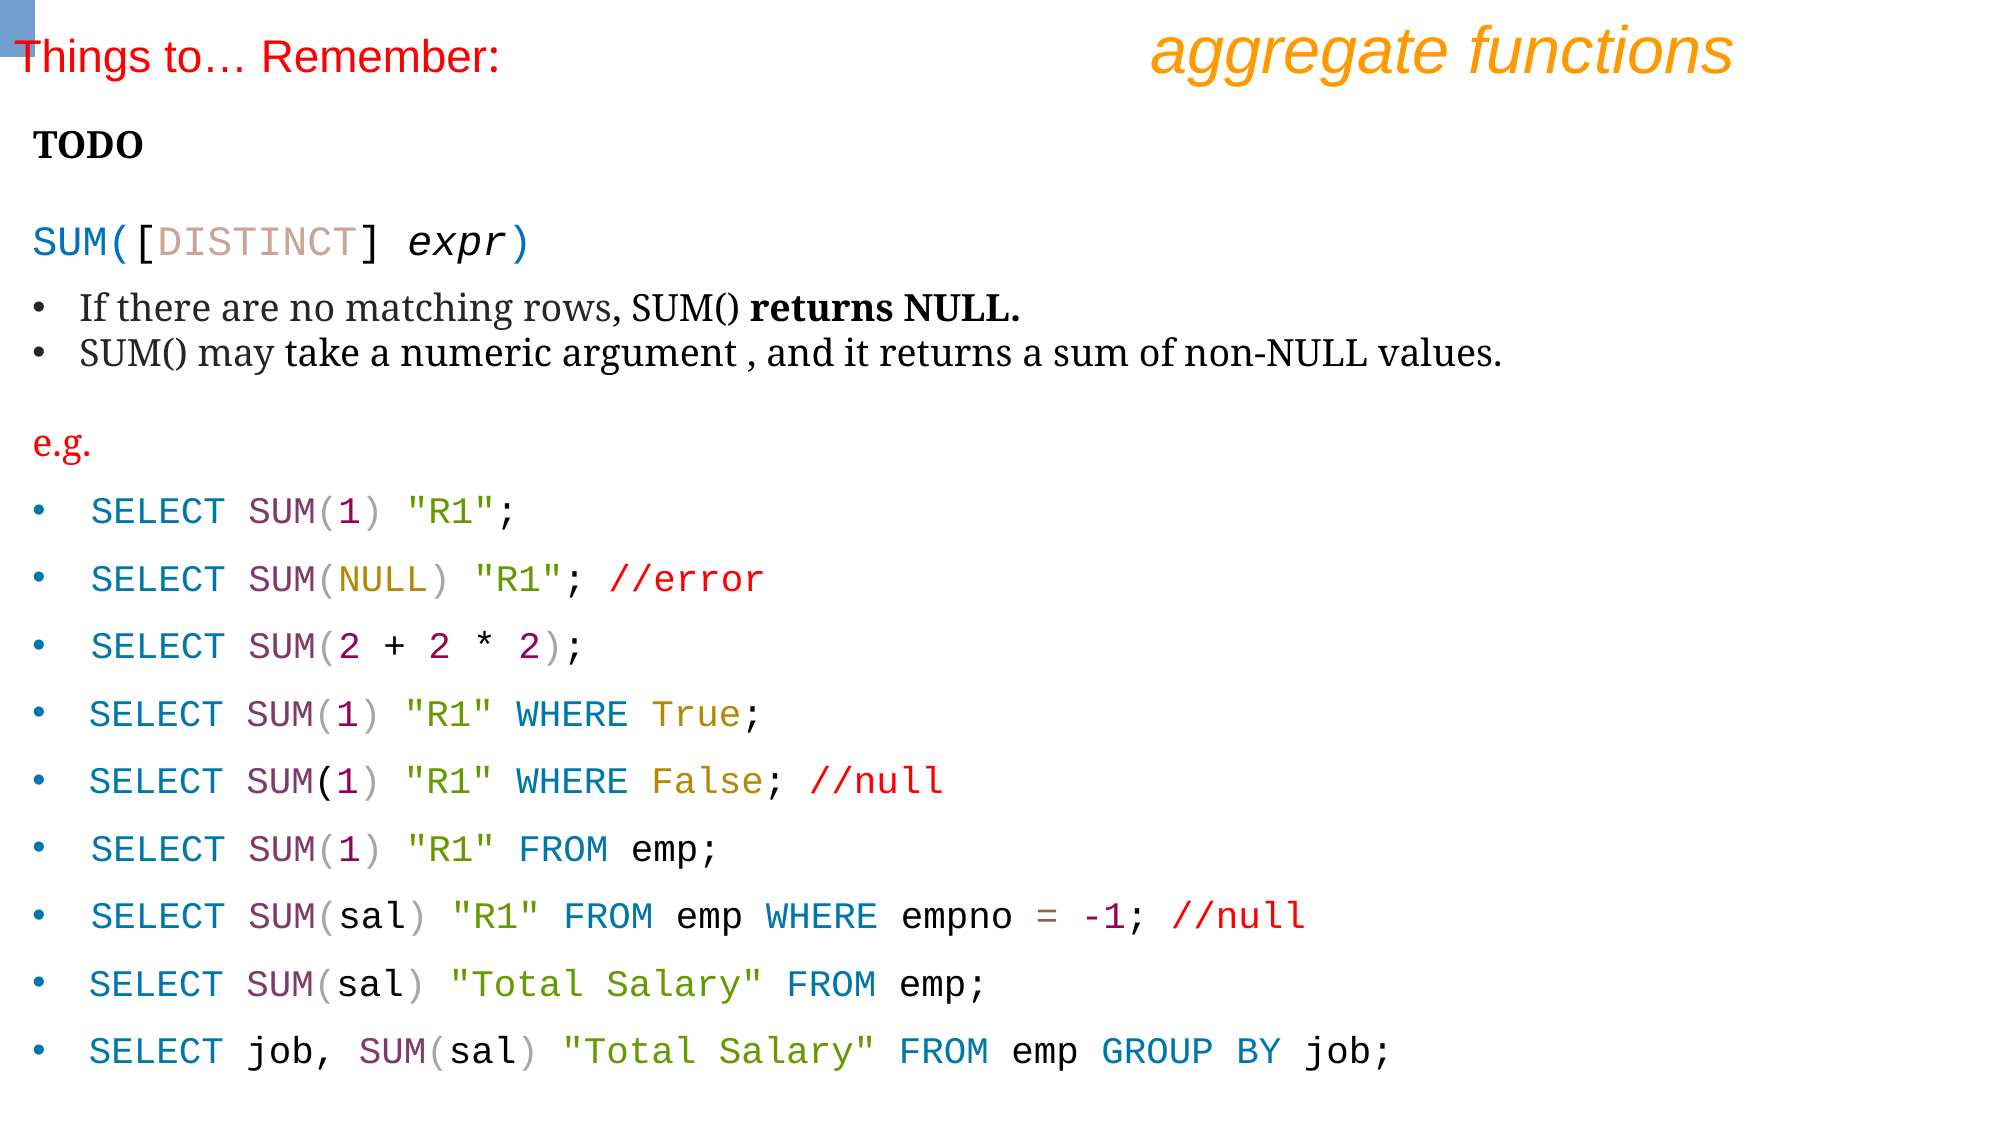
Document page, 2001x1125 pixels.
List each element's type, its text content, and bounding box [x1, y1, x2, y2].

text_box SUM([DISTINCT] expr) If there are no matching rows, SUM() returns NULL. SUM() may take a numeric argument , and it returns a sum of non-NULL values. e.g. SELECT SUM(1) "R1"; SELECT SUM(NULL) "R1"; //error SELECT SUM(2 + 2 * 2); SELECT SUM(1) "R1" WHERE True; SELECT SUM(1) "R1" WHERE False; //null SELECT SUM(1) "R1" FROM emp; SELECT SUM(sal) "R1" FROM emp WHERE empno = -1; //null SELECT SUM(sal) "Total Salary" FROM emp; SELECT job, SUM(sal) "Total Salary" FROM emp GROUP BY job; [17, 206, 1979, 1079]
text_box aggregate functions [249, 0, 1750, 95]
text_box TODO [18, 113, 1957, 174]
text_box Things to… Remember: [0, 19, 249, 89]
